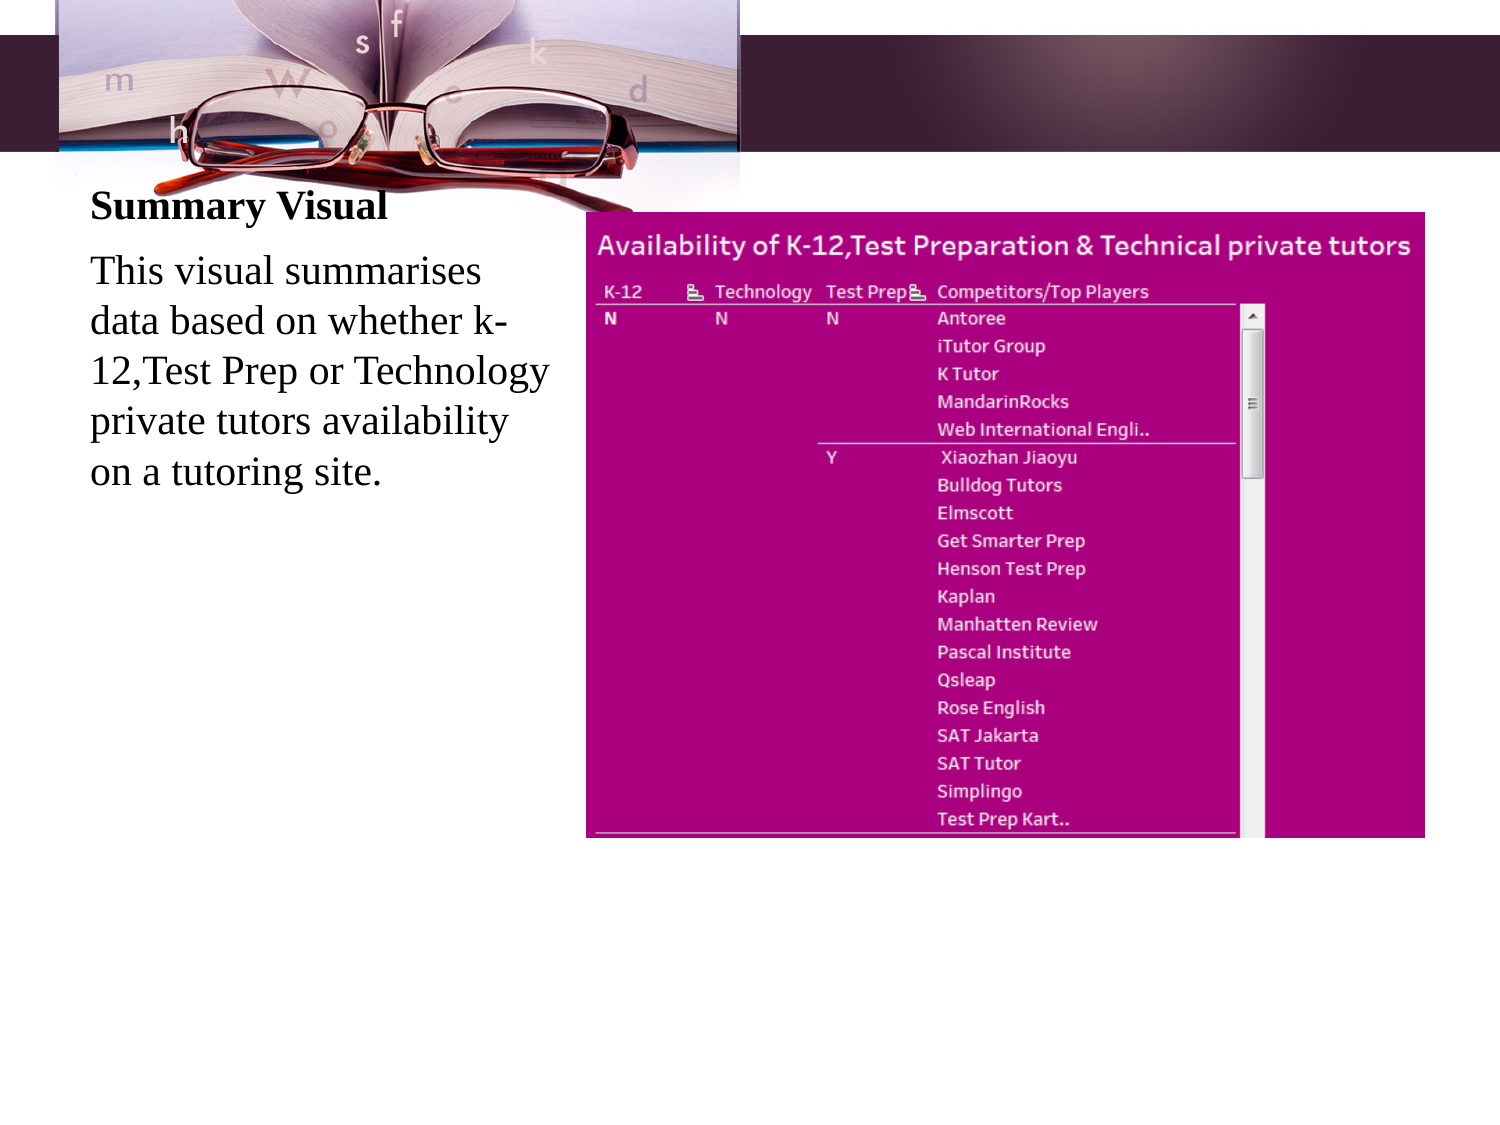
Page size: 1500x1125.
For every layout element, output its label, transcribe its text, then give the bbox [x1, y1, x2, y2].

title Summary Visual [75, 44, 569, 235]
picture [0, 0, 1500, 1125]
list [586, 212, 1426, 838]
list This visual summarises data based on whether k-12,Test Prep or Technology private tutors availability on a tutoring site. [75, 235, 569, 1005]
